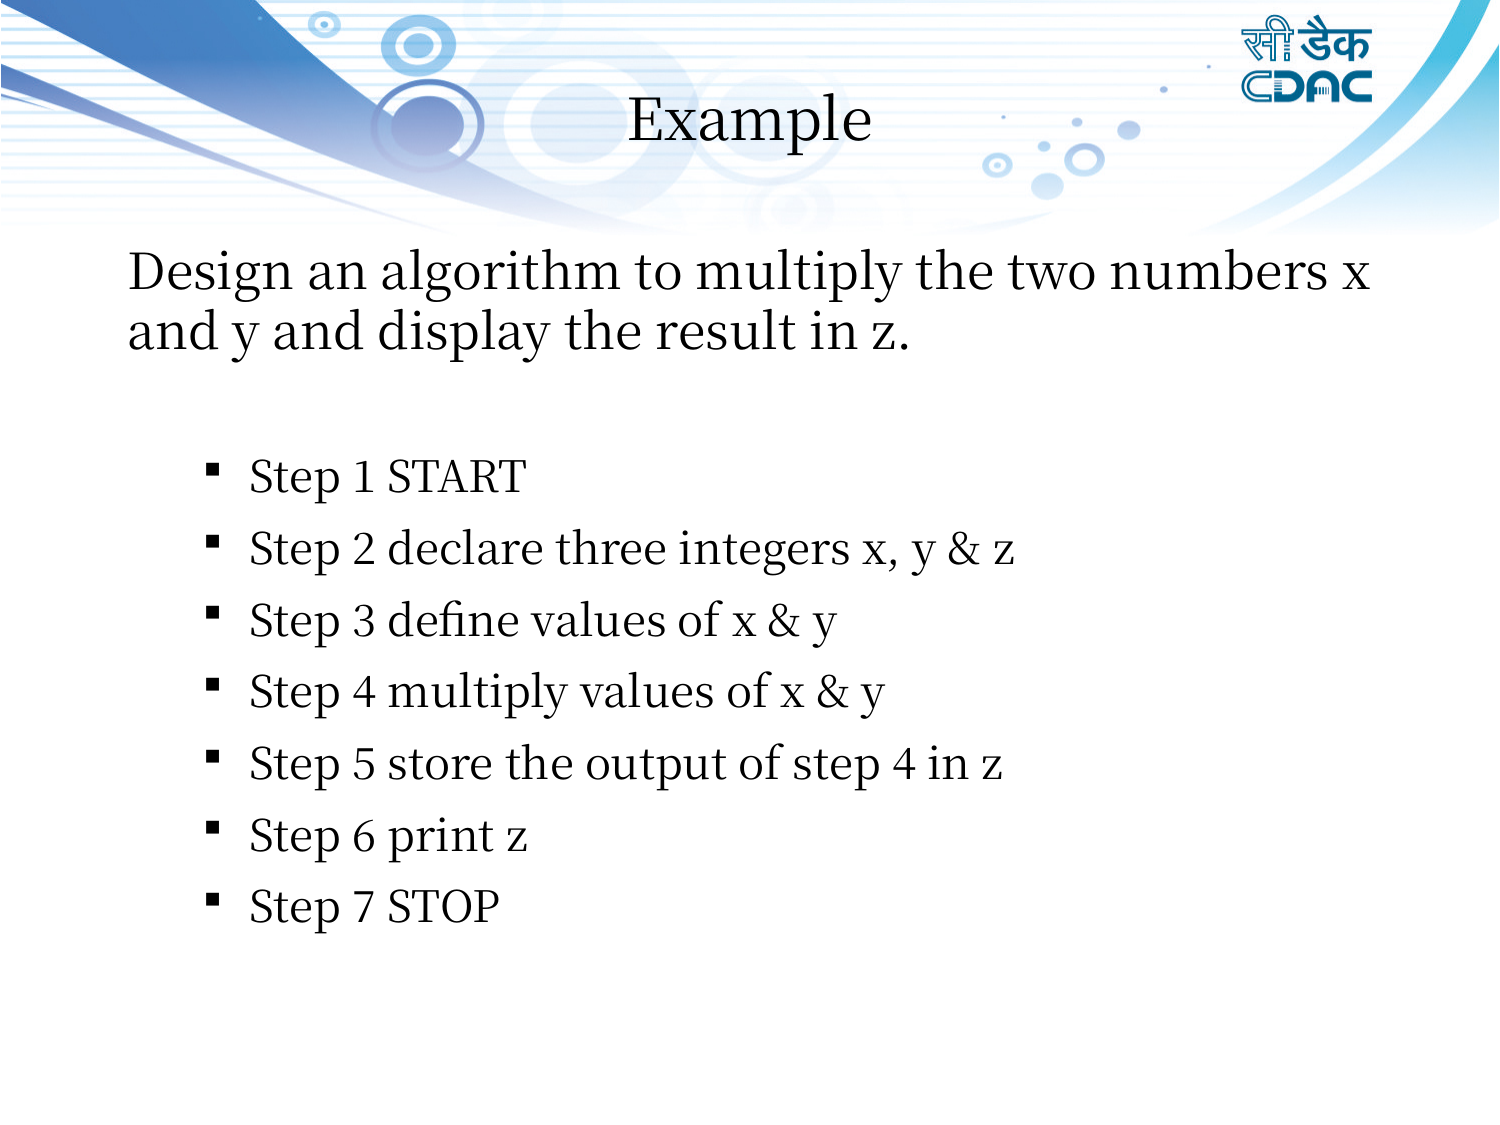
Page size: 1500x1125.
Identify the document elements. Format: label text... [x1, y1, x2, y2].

title Example [112, 71, 1388, 163]
picture [1, 0, 1499, 335]
list Design an algorithm to multiply the two numbers x and y and display the result in z. Step 1 START Step 2 declare three integers x, y & z Step 3 define values of x & y Step 4 multiply values of x & y Step 5 store the output of step 4 in z Step 6 print z Step 7 STOP [112, 232, 1388, 1000]
